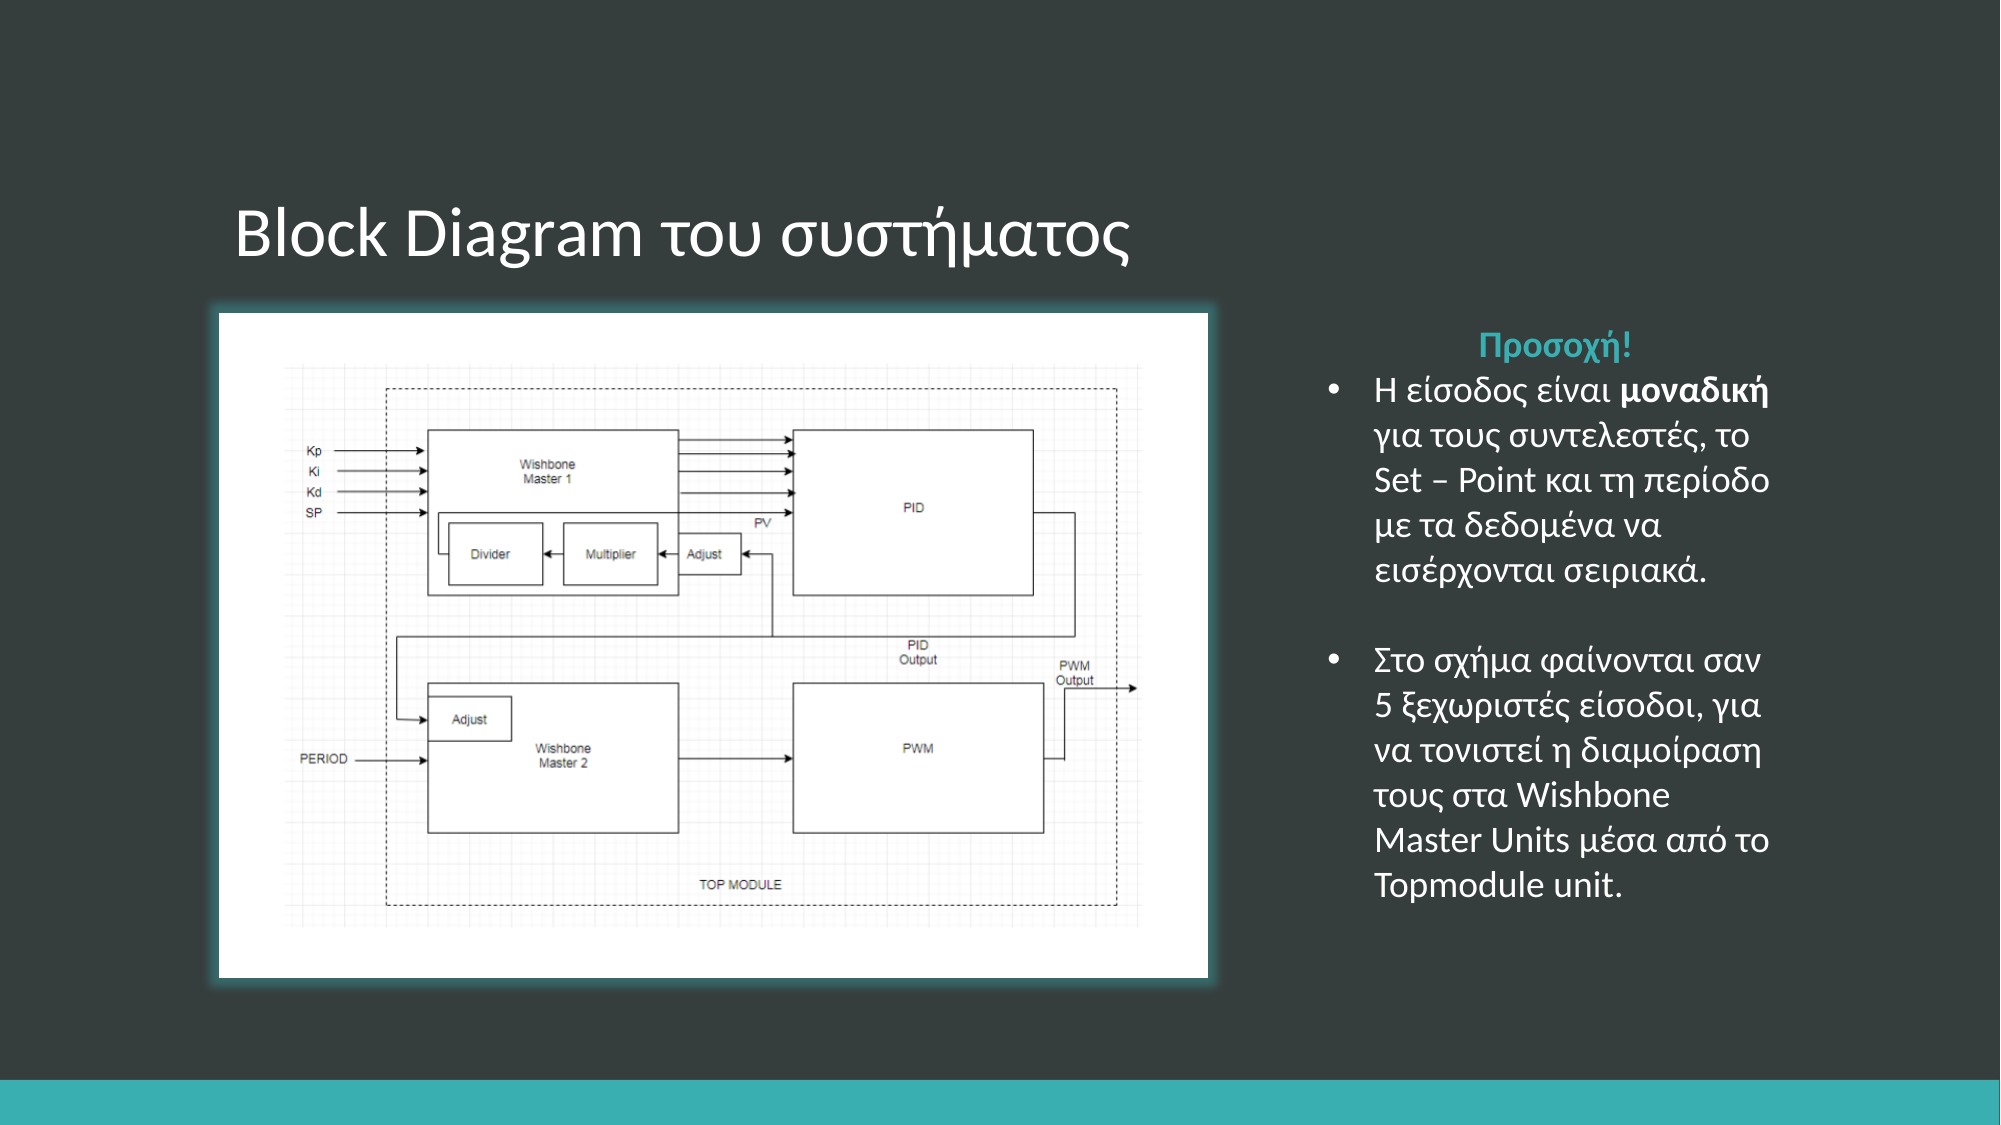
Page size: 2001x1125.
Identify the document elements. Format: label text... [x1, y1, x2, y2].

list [219, 313, 1208, 978]
text_box Προσοχή! Η είσοδος είναι μοναδική για τους συντελεστές, το Set – Point και τη περίοδο με τα δεδομένα να εισέρχονται σειριακά. Στο σχήμα φαίνονται σαν 5 ξεχωριστές είσοδοι, για να τονιστεί η διαμοίραση τους στα Wishbone Master Units μέσα από το Topmodule unit. [1312, 313, 1800, 913]
title Block Diagram του συστήματος [219, 76, 1780, 279]
